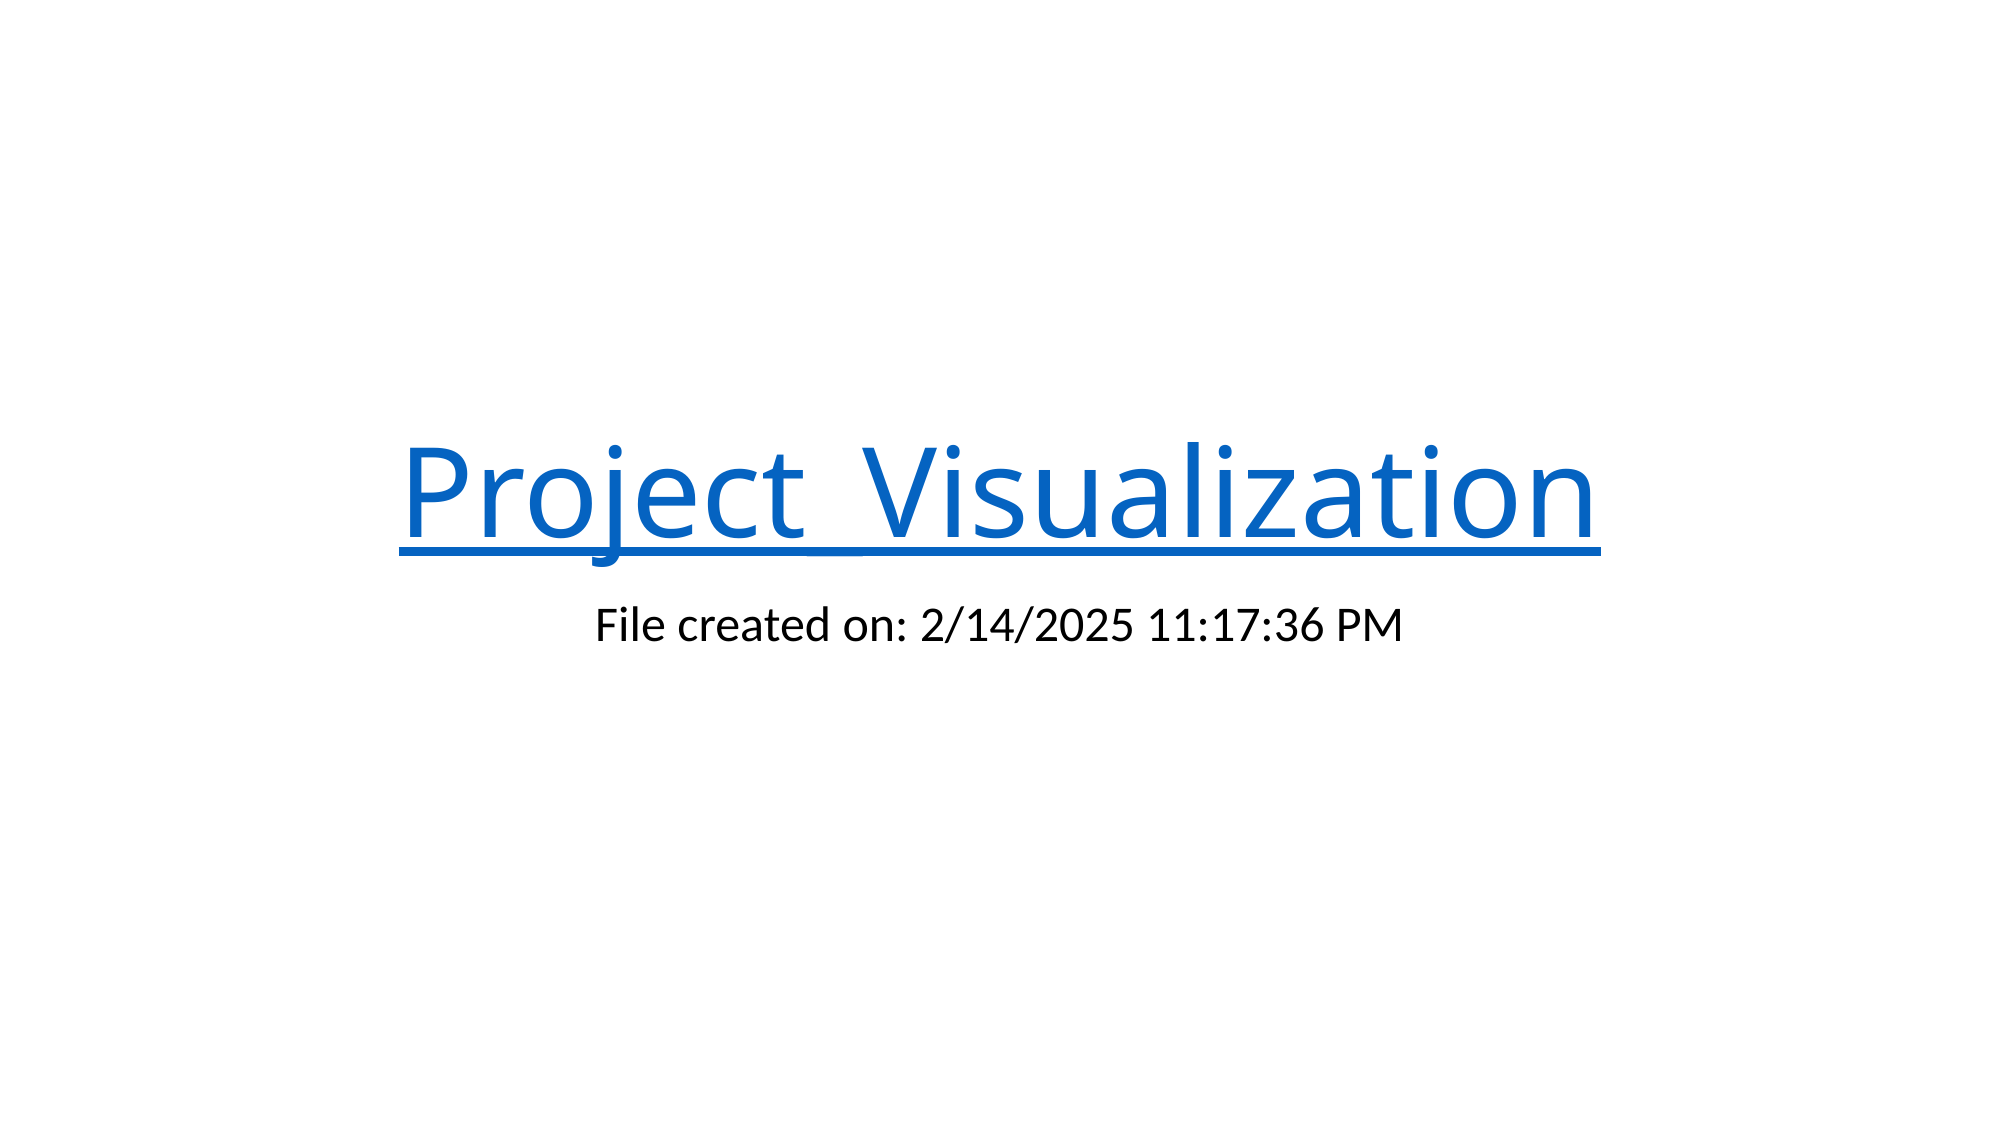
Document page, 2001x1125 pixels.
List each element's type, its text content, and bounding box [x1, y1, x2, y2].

subtitle File created on: 2/14/2025 11:17:36 PM [249, 590, 1750, 863]
title Project_Visualization [249, 184, 1750, 576]
